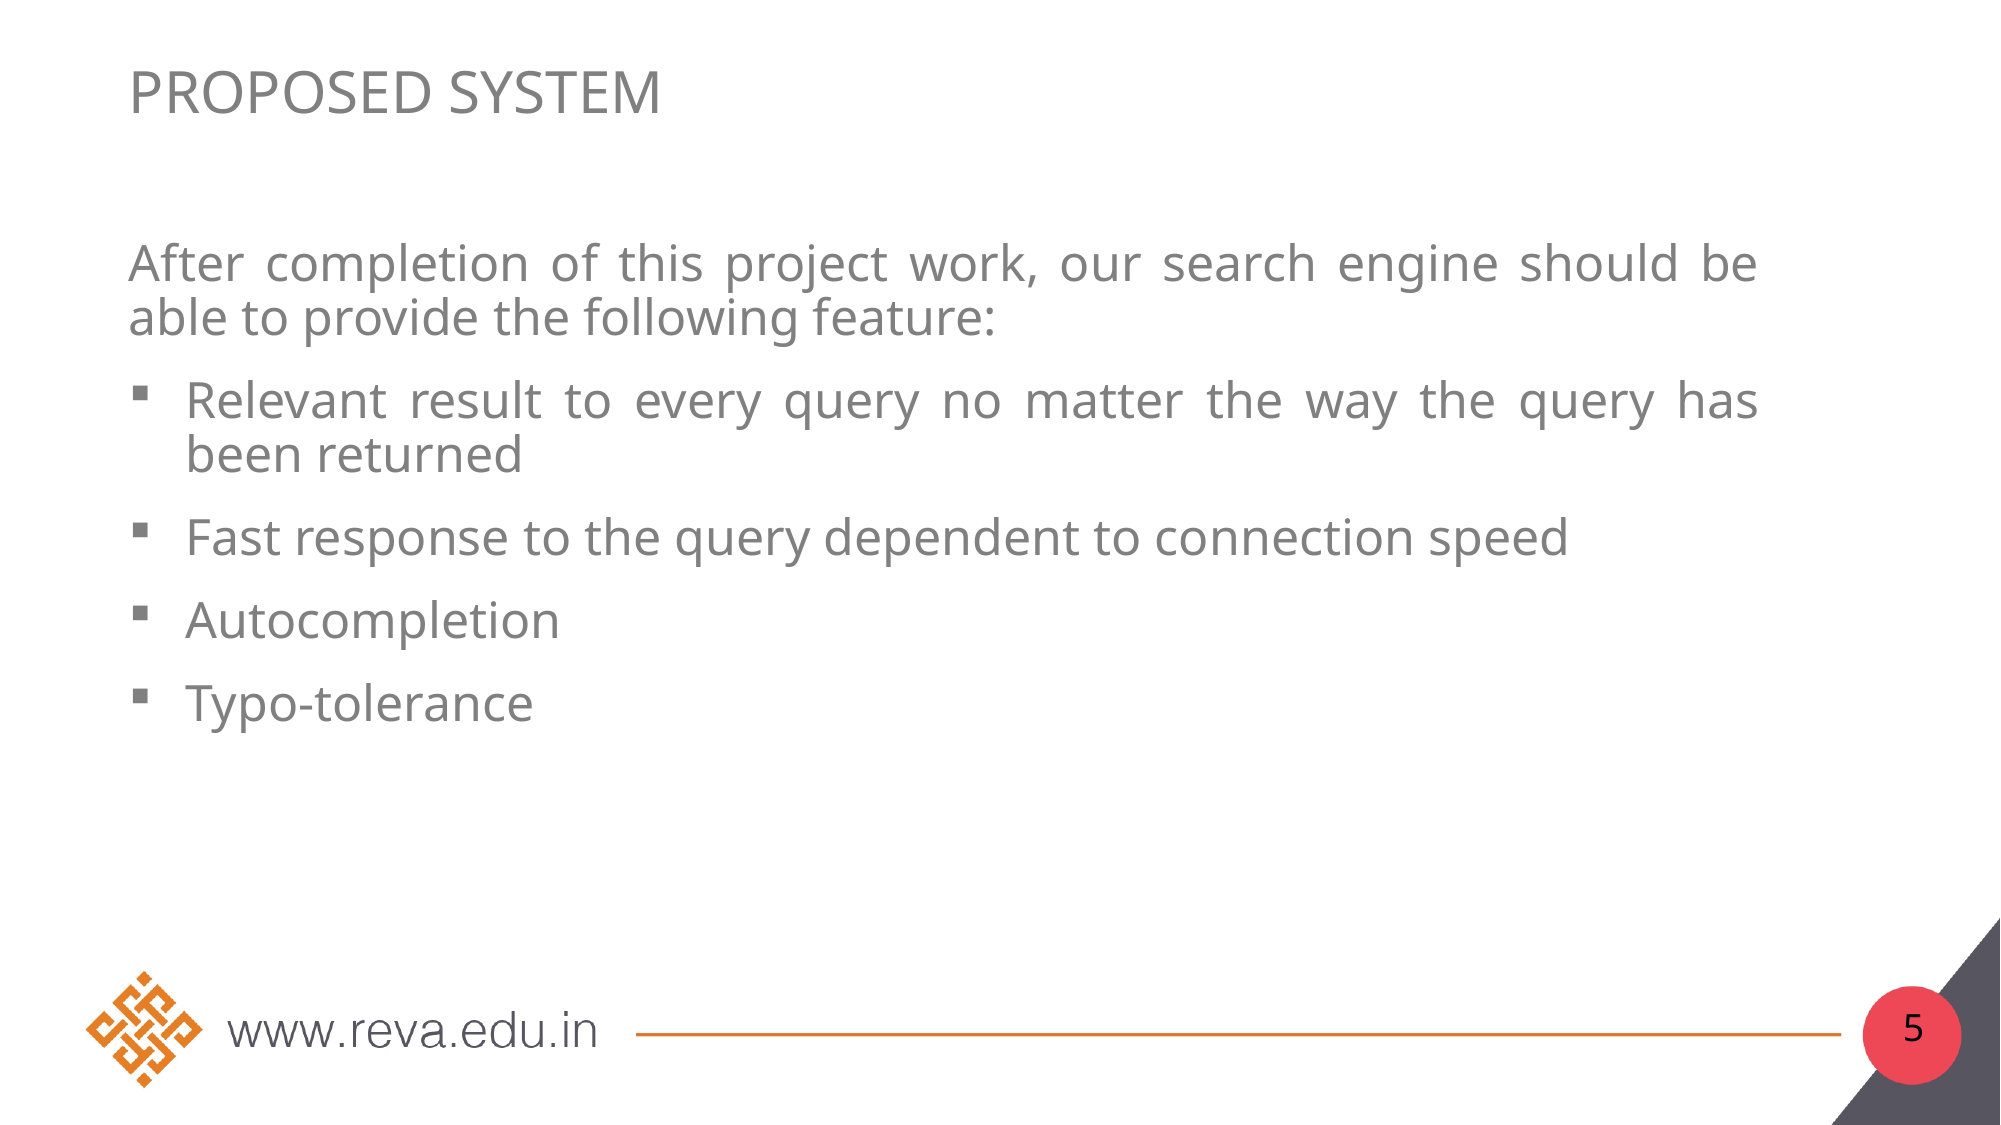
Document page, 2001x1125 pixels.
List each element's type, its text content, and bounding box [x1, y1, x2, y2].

list After completion of this project work, our search engine should be able to provide the following feature: Relevant result to every query no matter the way the query has been returned Fast response to the query dependent to connection speed Autocompletion Typo-tolerance [114, 230, 1775, 840]
picture [0, 0, 2000, 1125]
slide_number 5 [1864, 999, 1963, 1060]
title Proposed System [114, 64, 1000, 126]
